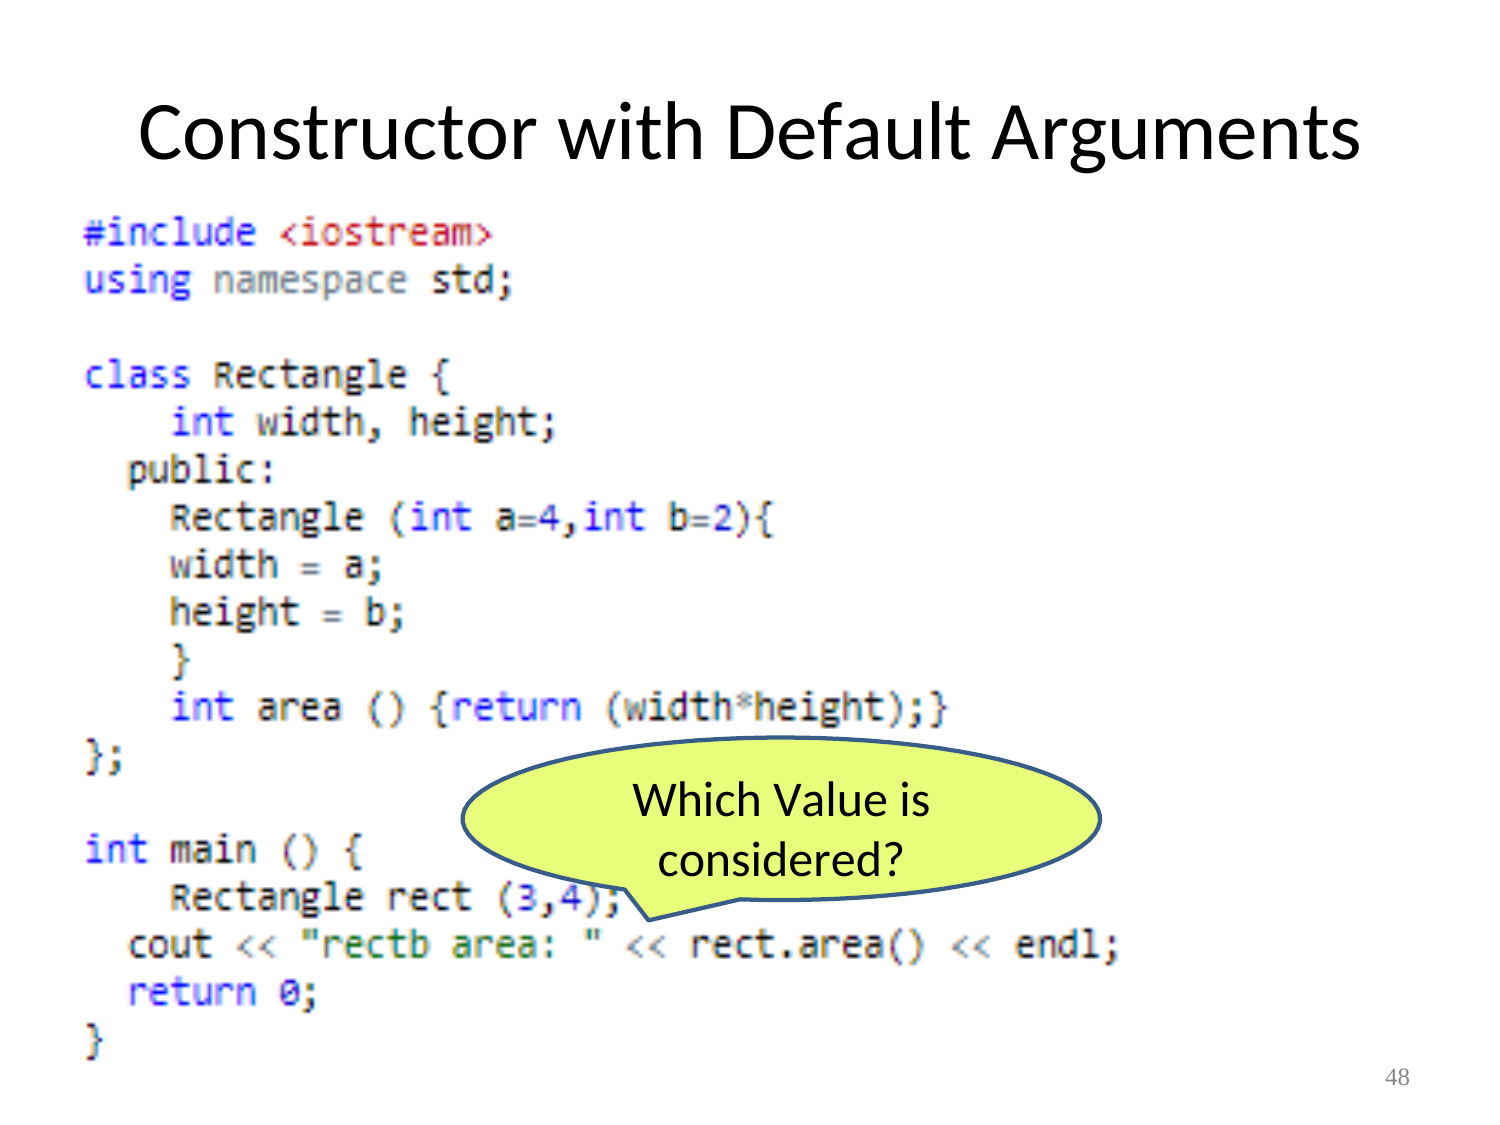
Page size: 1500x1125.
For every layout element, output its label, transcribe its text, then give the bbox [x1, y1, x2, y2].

text_box [462, 737, 1100, 921]
text_box [74, 214, 1188, 1076]
text_box Constructor with Default Arguments [136, 76, 1364, 176]
slide_number 48 [1380, 1059, 1415, 1125]
text_box Which Value is considered? [631, 765, 932, 886]
